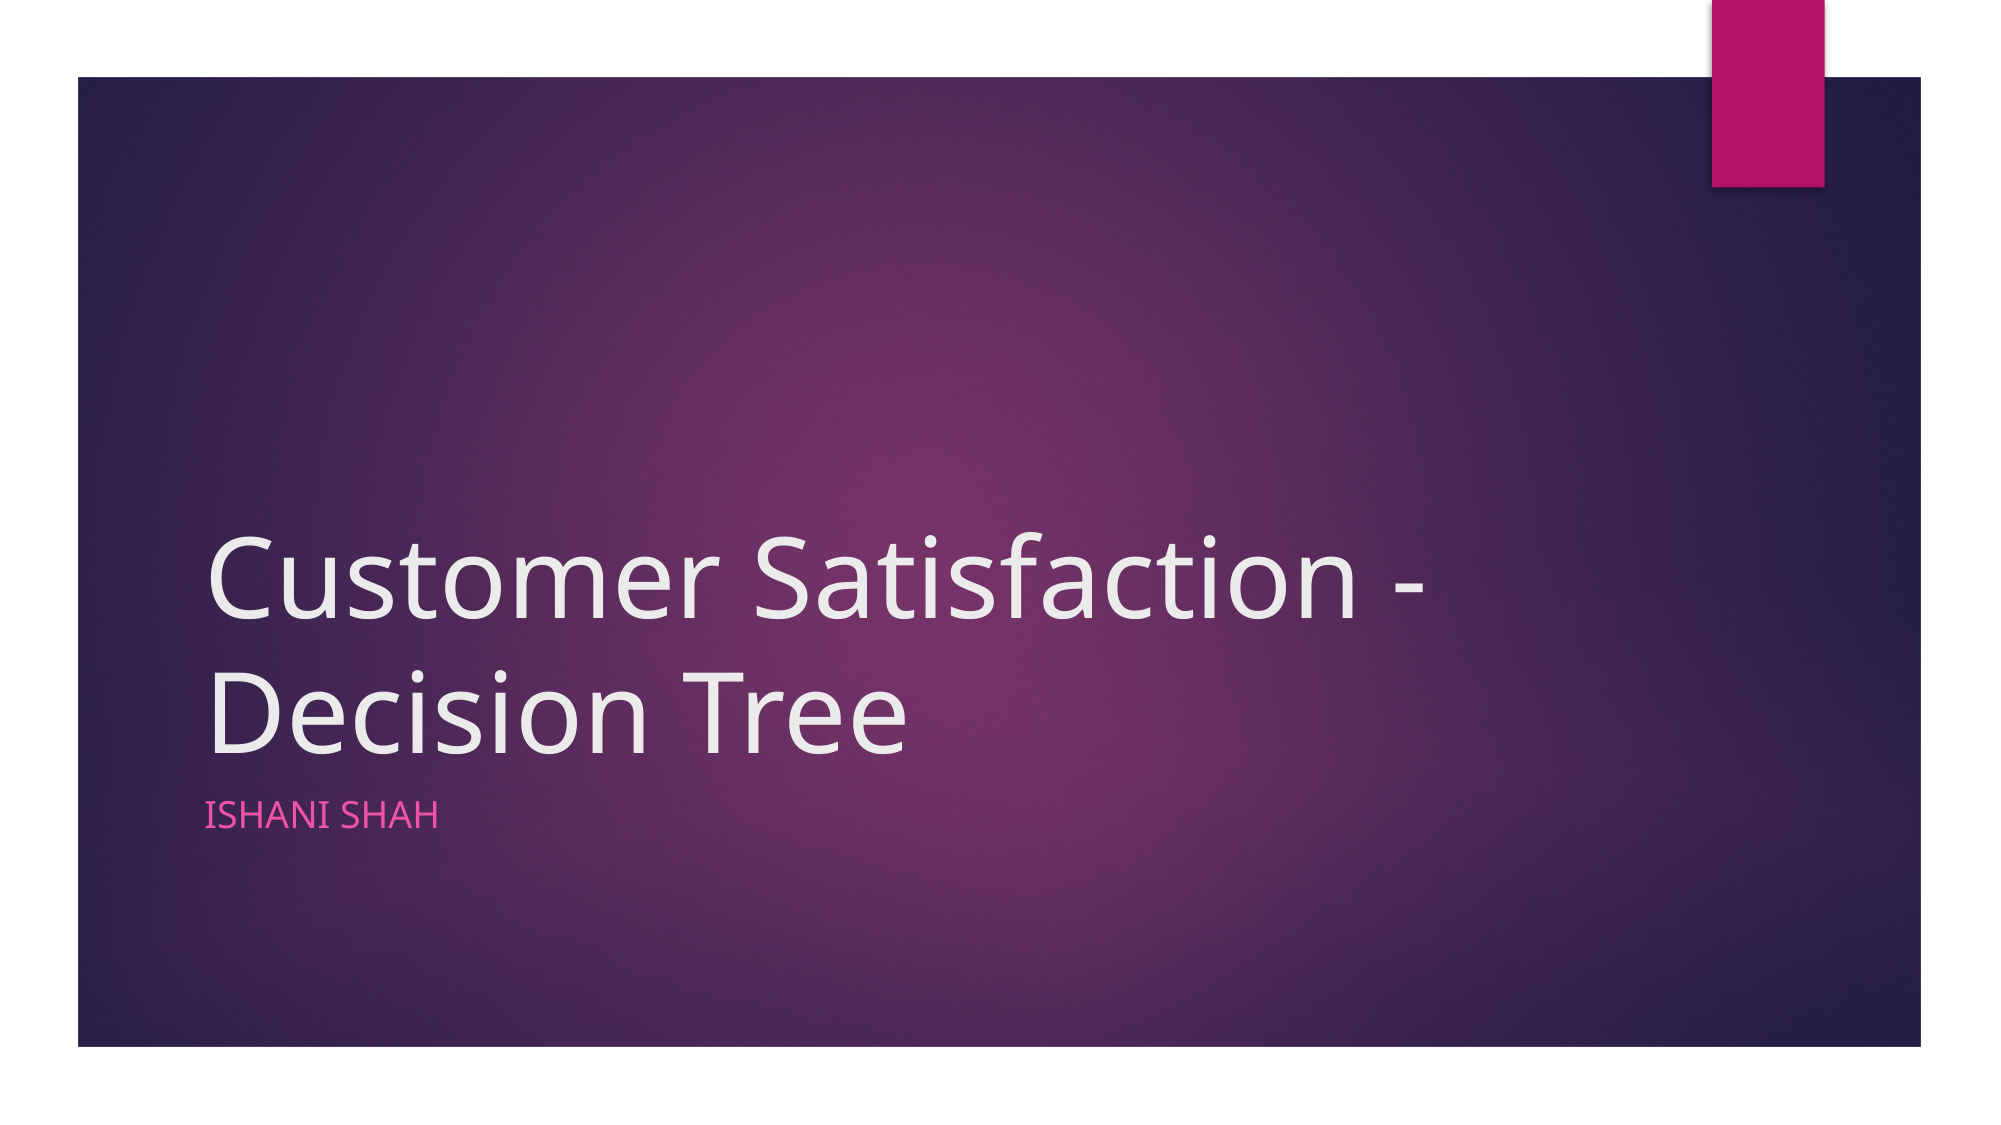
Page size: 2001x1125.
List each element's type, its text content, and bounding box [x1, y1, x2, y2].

title Customer Satisfaction -Decision Tree [189, 344, 1638, 783]
subtitle Ishani shah [189, 783, 1638, 925]
